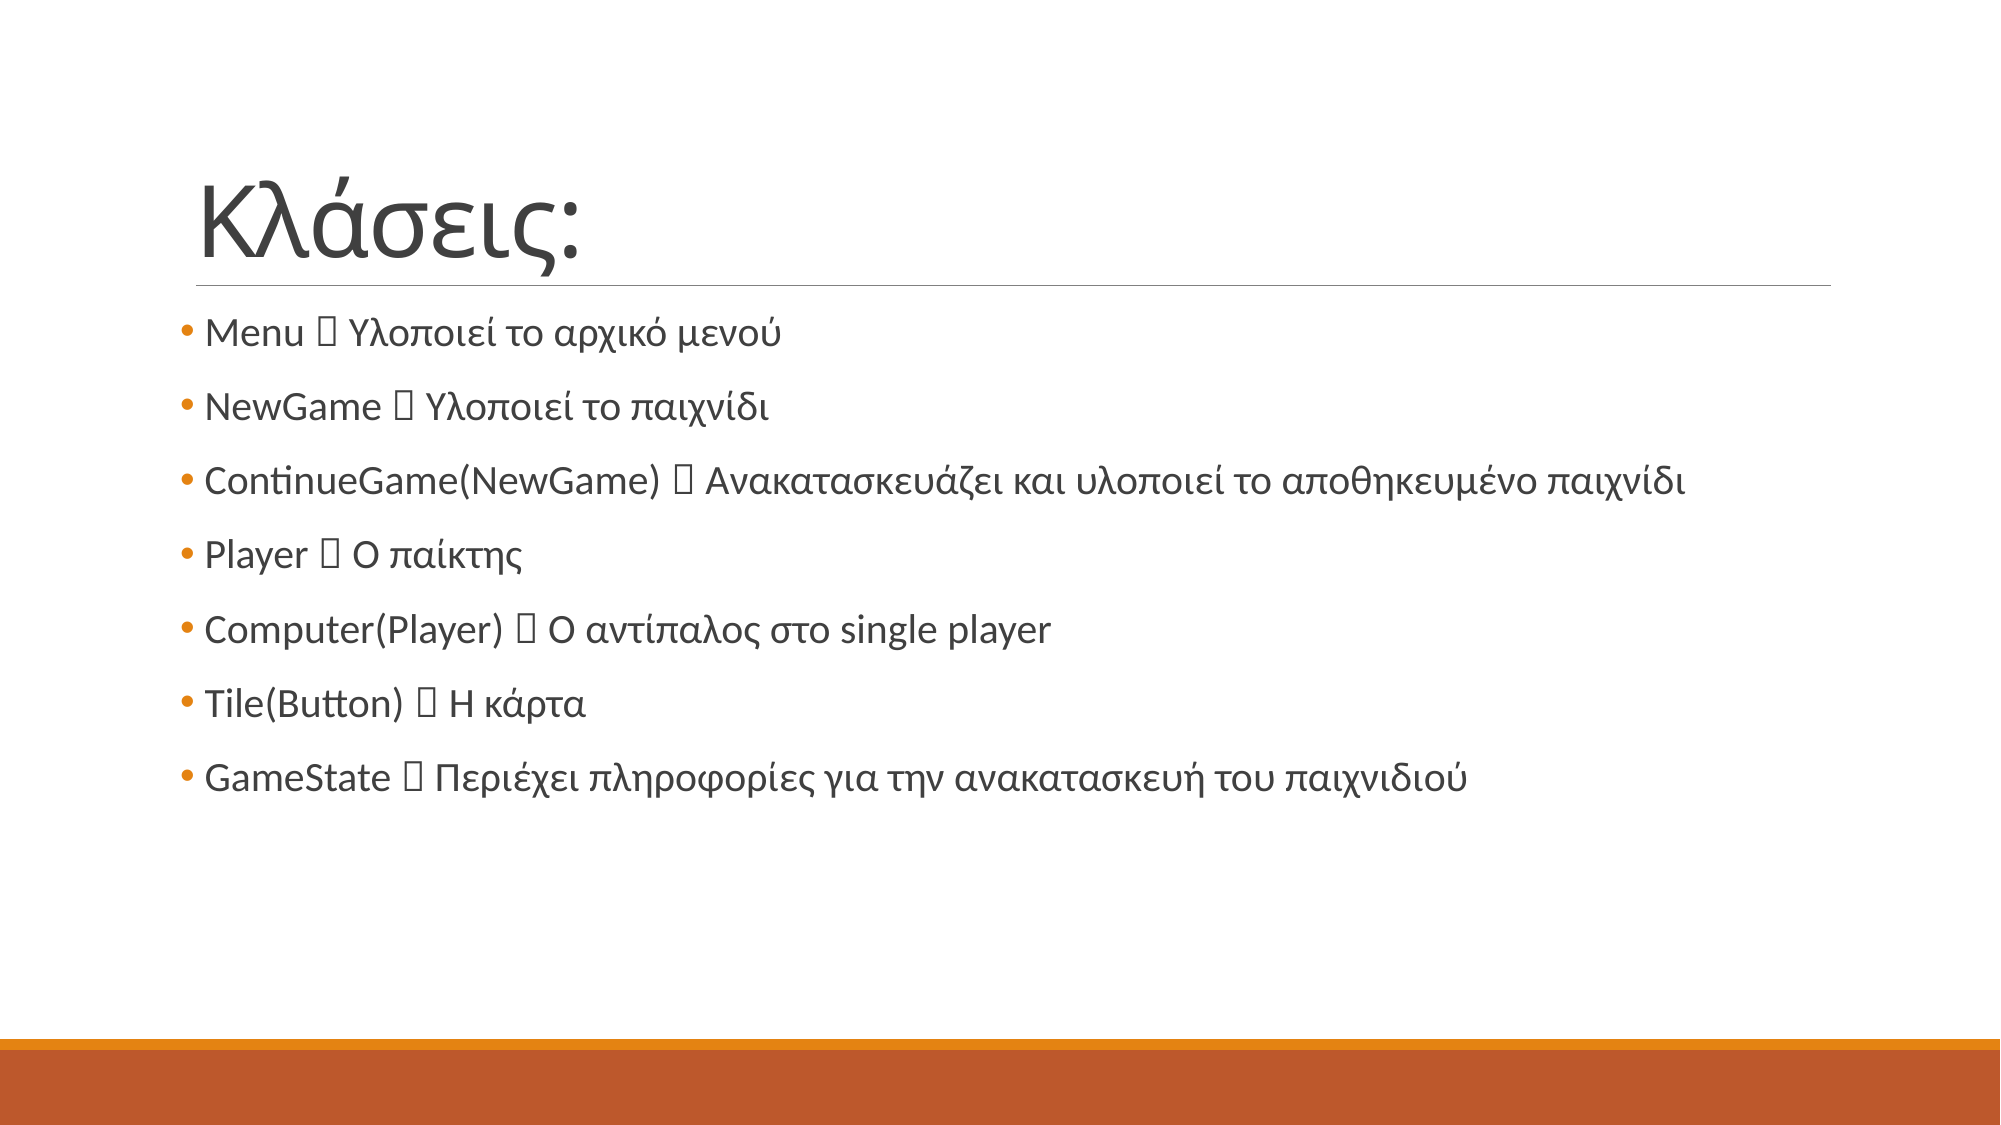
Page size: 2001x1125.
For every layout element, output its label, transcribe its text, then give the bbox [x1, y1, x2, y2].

title Κλάσεις: [180, 47, 1830, 285]
list Menu  Υλοποιεί το αρχικό μενού NewGame  Υλοποιεί το παιχνίδι ContinueGame(NewGame)  Ανακατασκευάζει και υλοποιεί το αποθηκευμένο παιχνίδι Player  Ο παίκτης Computer(Player)  Ο αντίπαλος στο single player Tile(Button)  Η κάρτα GameState  Περιέχει πληροφορίες για την ανακατασκευή του παιχνιδιού [180, 302, 1830, 963]
